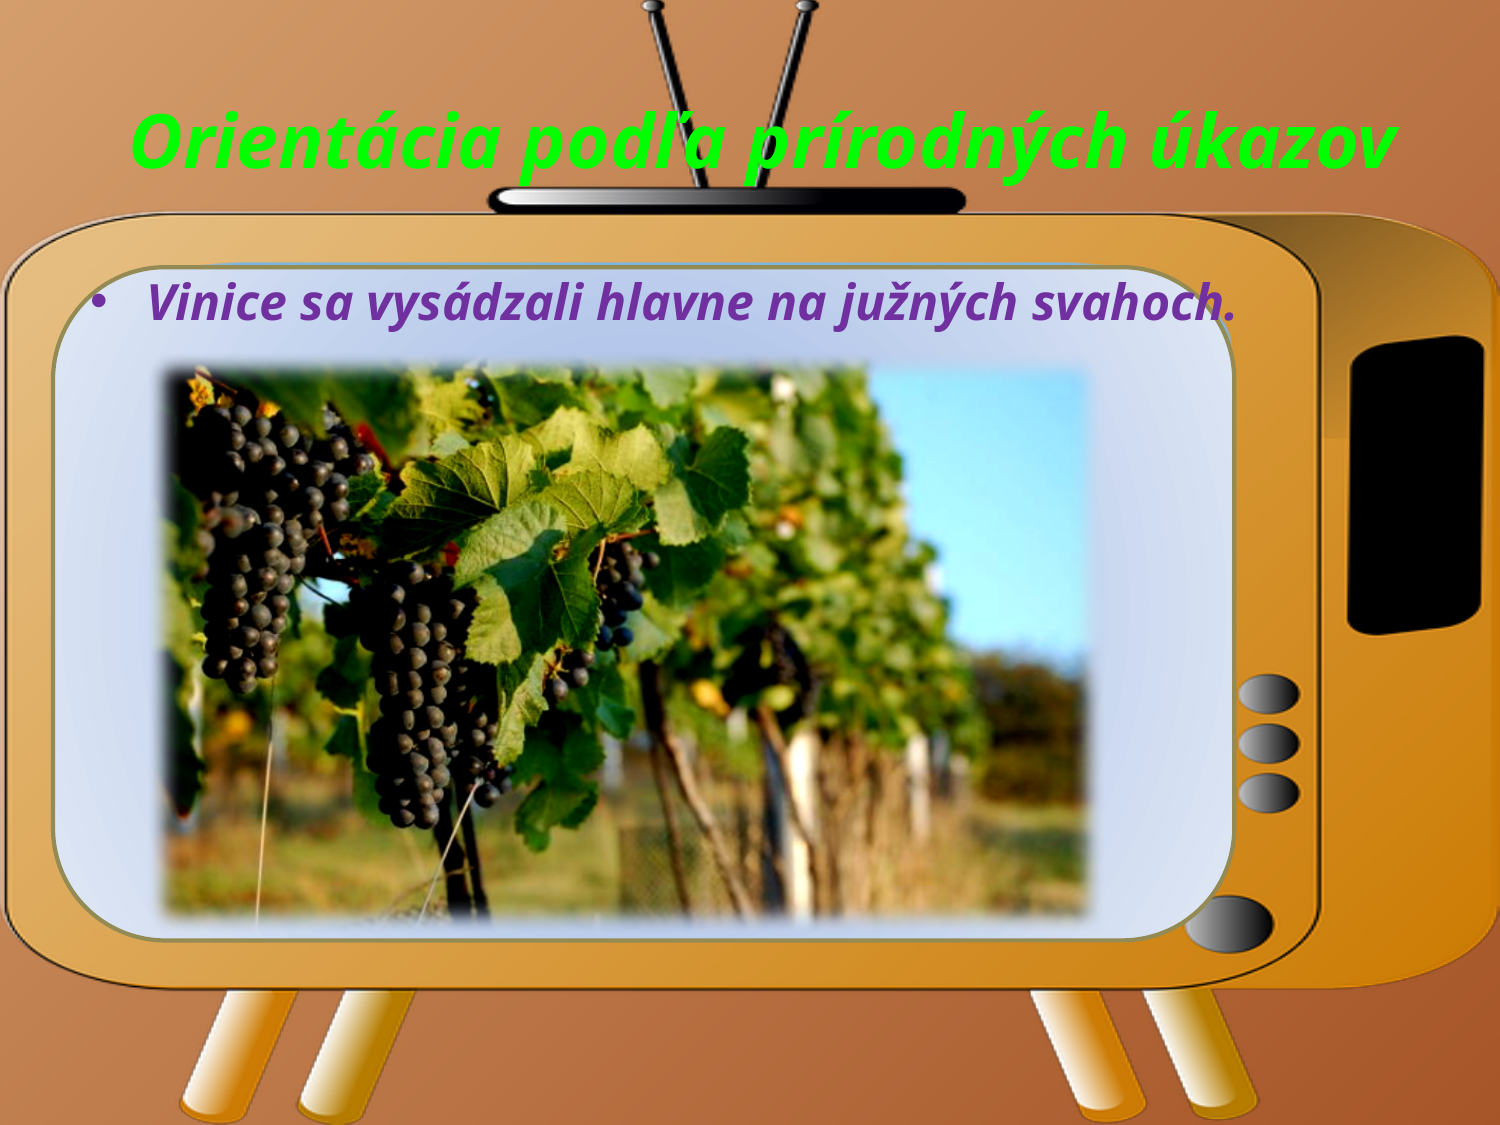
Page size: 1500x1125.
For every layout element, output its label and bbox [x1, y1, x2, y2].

picture [147, 351, 1105, 934]
text_box [0, 0, 1500, 1125]
